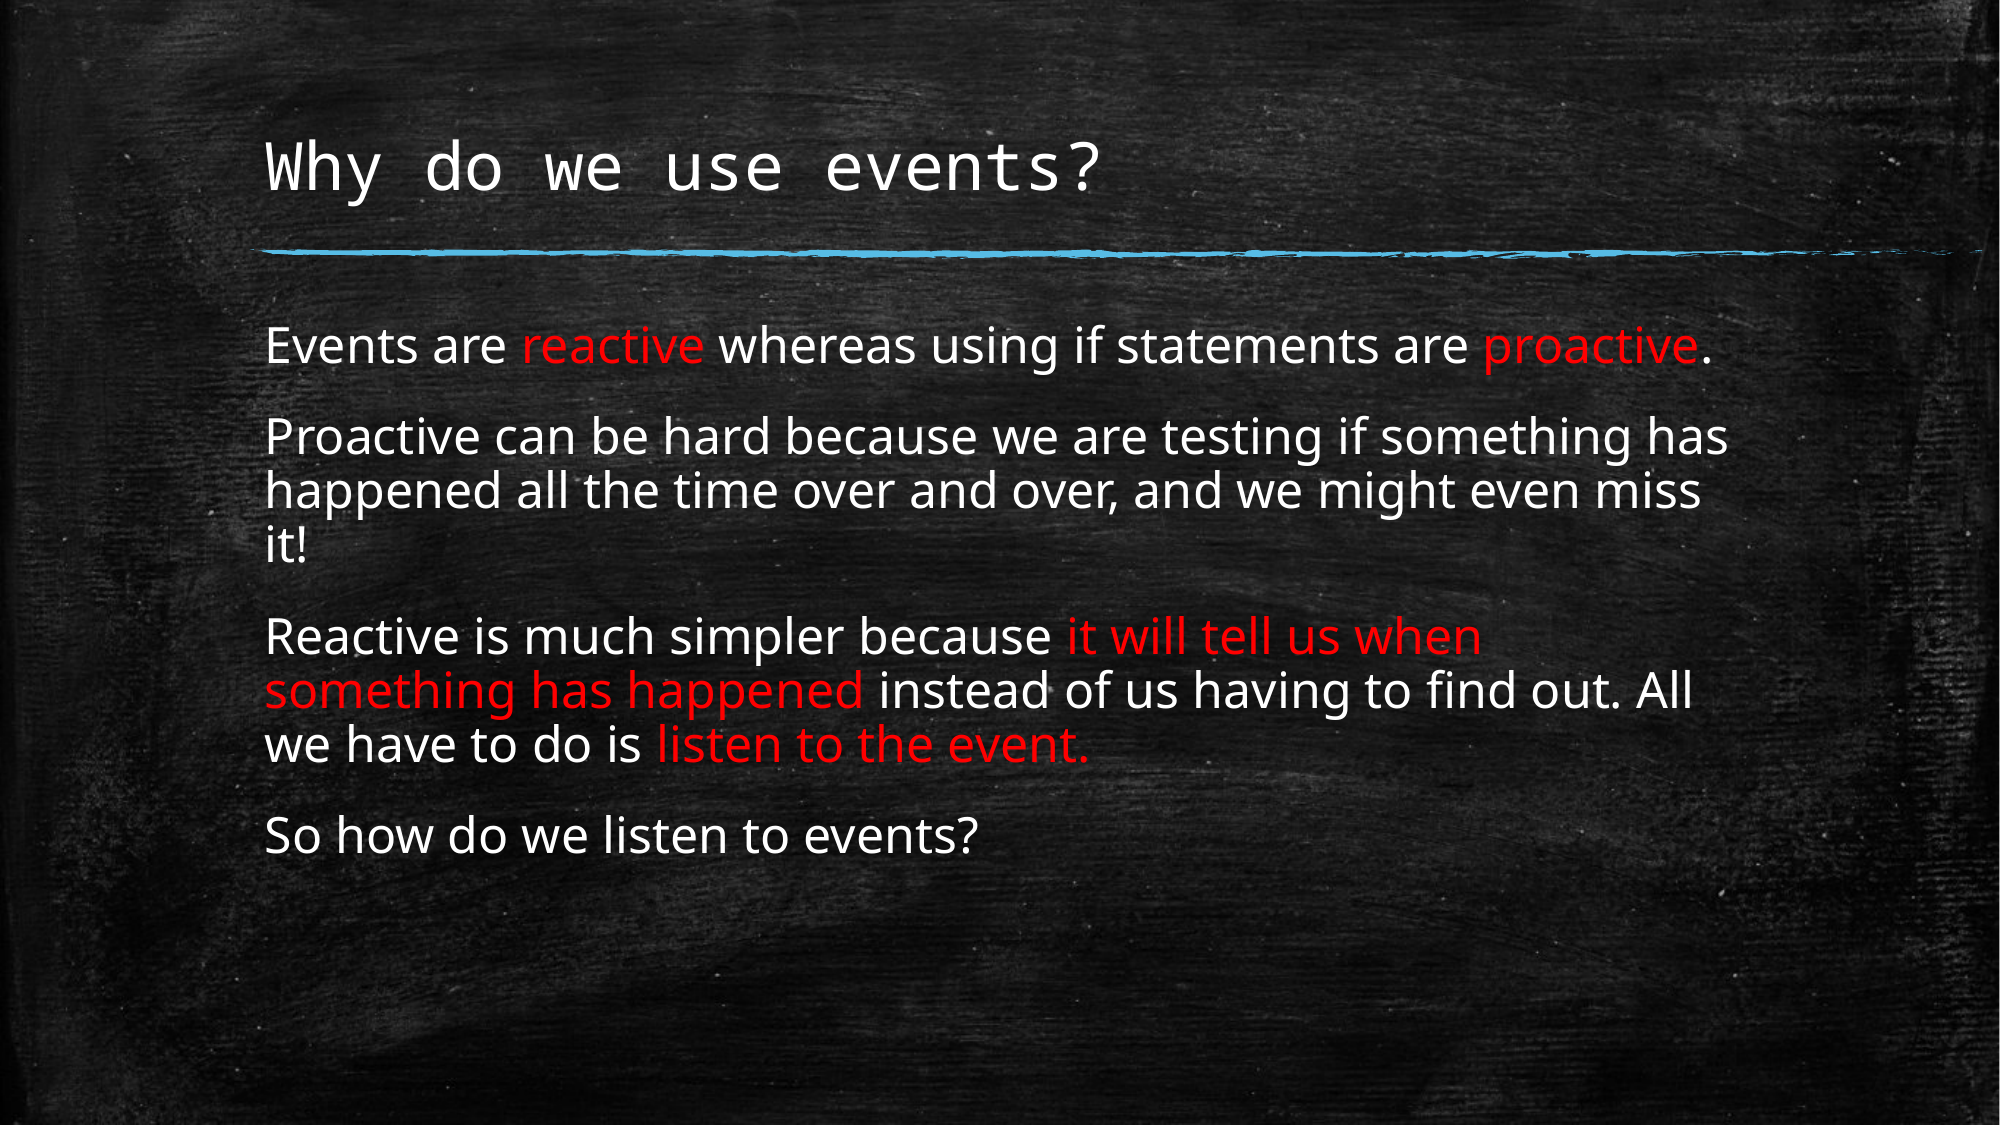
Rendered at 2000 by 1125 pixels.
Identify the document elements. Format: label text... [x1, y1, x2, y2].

title Why do we use events? [249, 45, 1750, 213]
list Events are reactive whereas using if statements are proactive. Proactive can be hard because we are testing if something has happened all the time over and over, and we might even miss it! Reactive is much simpler because it will tell us when something has happened instead of us having to find out. All we have to do is listen to the event. So how do we listen to events? [249, 312, 1750, 1013]
